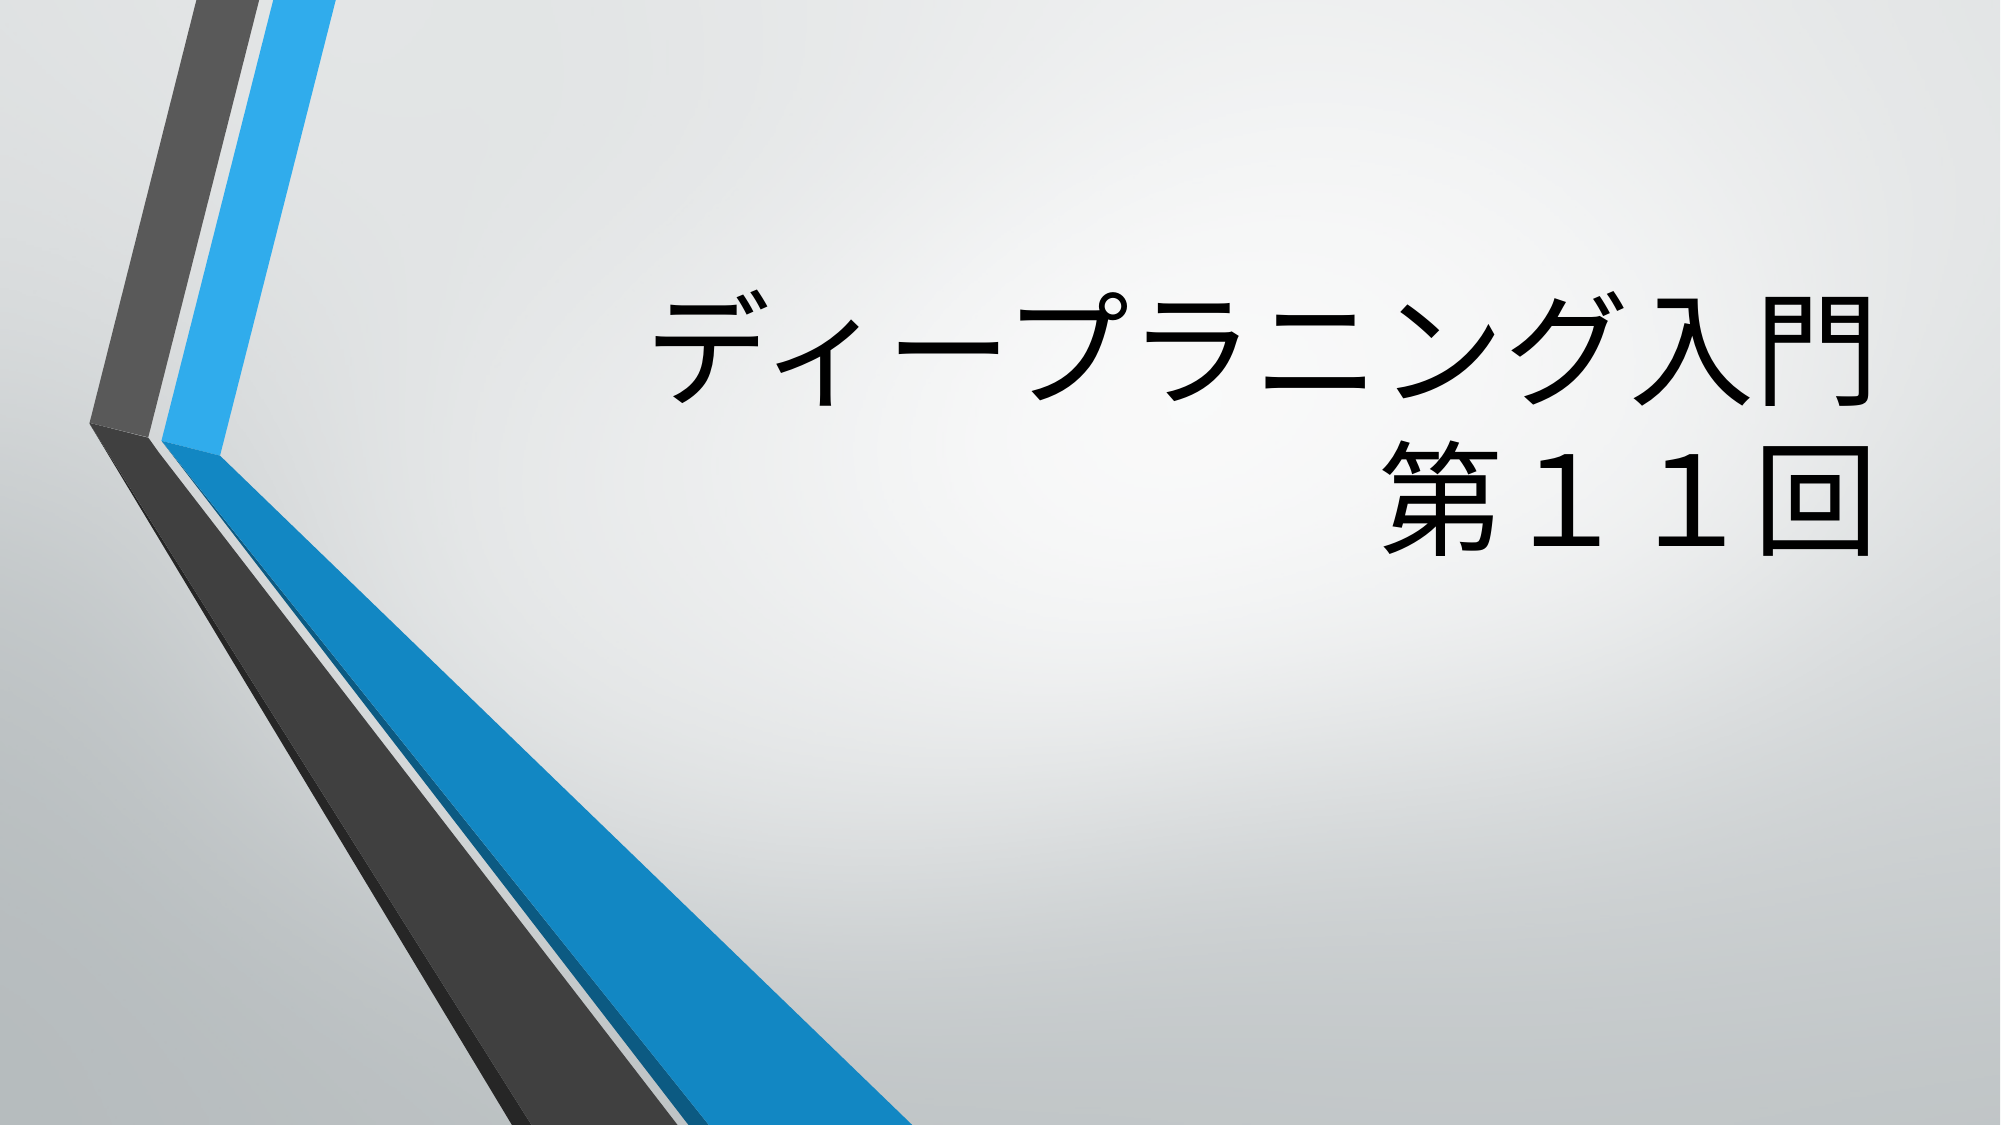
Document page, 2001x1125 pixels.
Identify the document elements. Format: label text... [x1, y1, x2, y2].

title ディープラニング入門 第１１回 [487, 149, 1894, 579]
